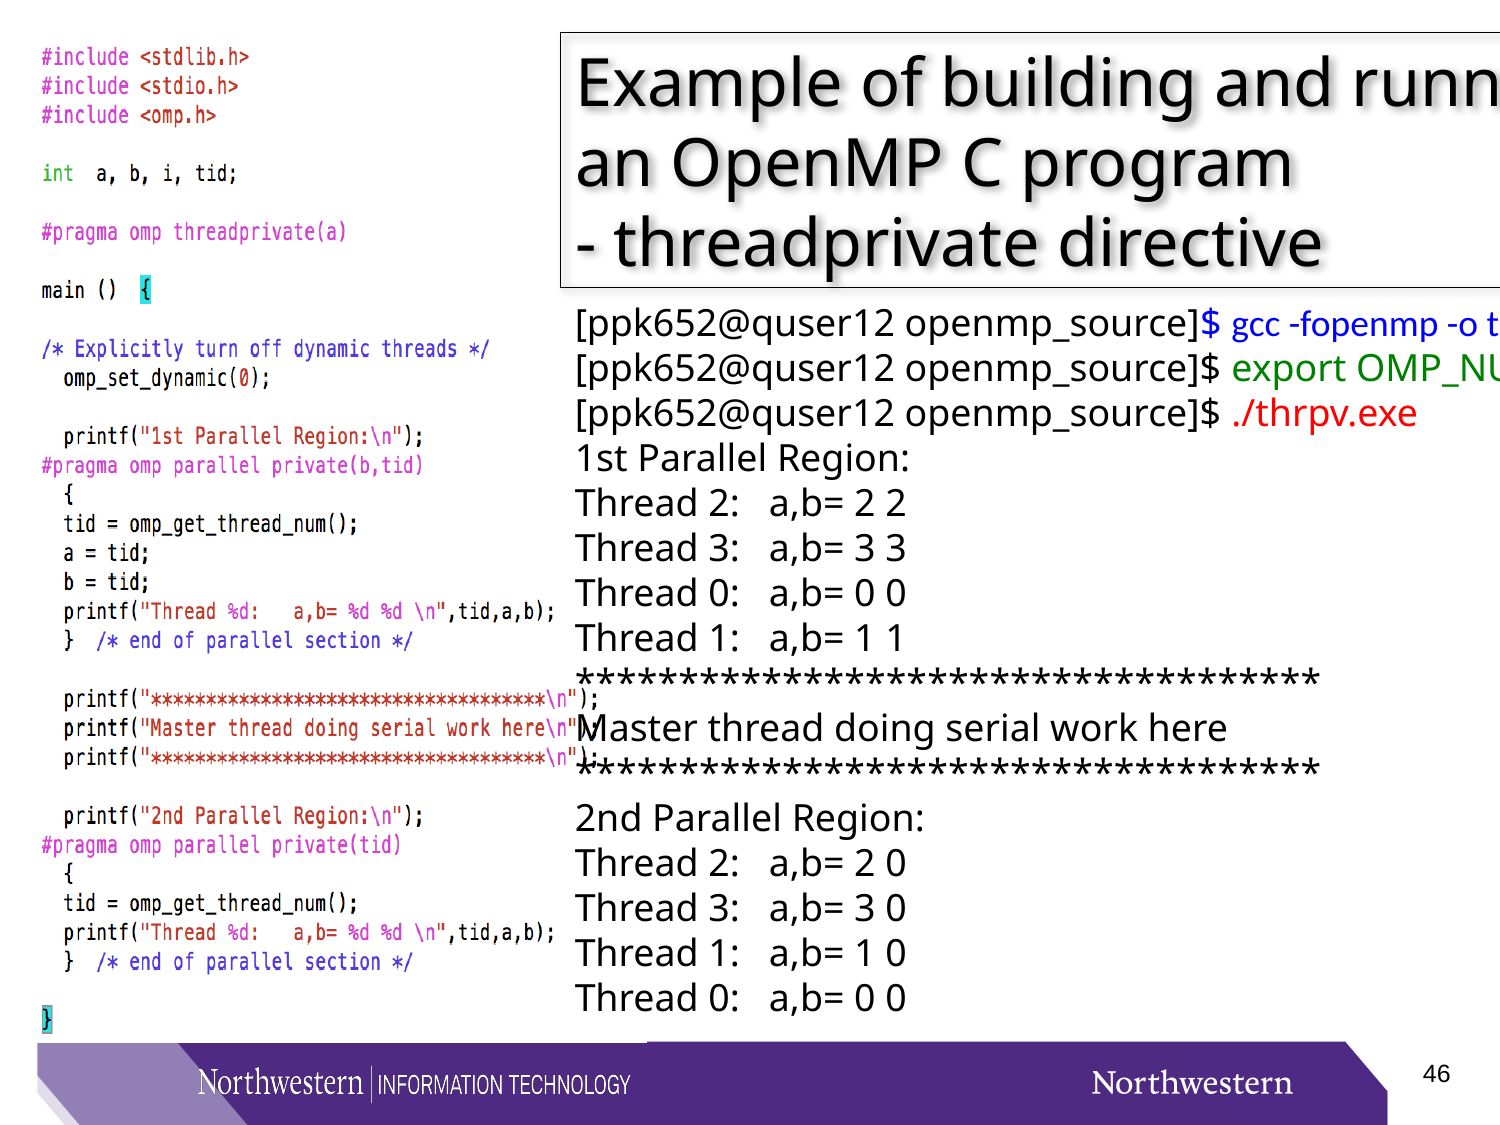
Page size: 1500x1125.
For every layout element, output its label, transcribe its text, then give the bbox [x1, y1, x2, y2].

picture [0, 0, 1500, 1125]
text_box Example of building and running an OpenMP C program - threadprivate directive [560, 32, 1500, 288]
slide_number 45 [1367, 1042, 1466, 1103]
text_box [ppk652@quser12 openmp_source]$ gcc -fopenmp -o thrpv.exe thrpv.c [ppk652@quser12 openmp_source]$ export OMP_NUM_THREADS=4 [ppk652@quser12 openmp_source]$ ./thrpv.exe 1st Parallel Region: Thread 2: a,b= 2 2 Thread 3: a,b= 3 3 Thread 0: a,b= 0 0 Thread 1: a,b= 1 1 ************************************ Master thread doing serial work here ************************************ 2nd Parallel Region: Thread 2: a,b= 2 0 Thread 3: a,b= 3 0 Thread 1: a,b= 1 0 Thread 0: a,b= 0 0 [652, 297, 1500, 1026]
